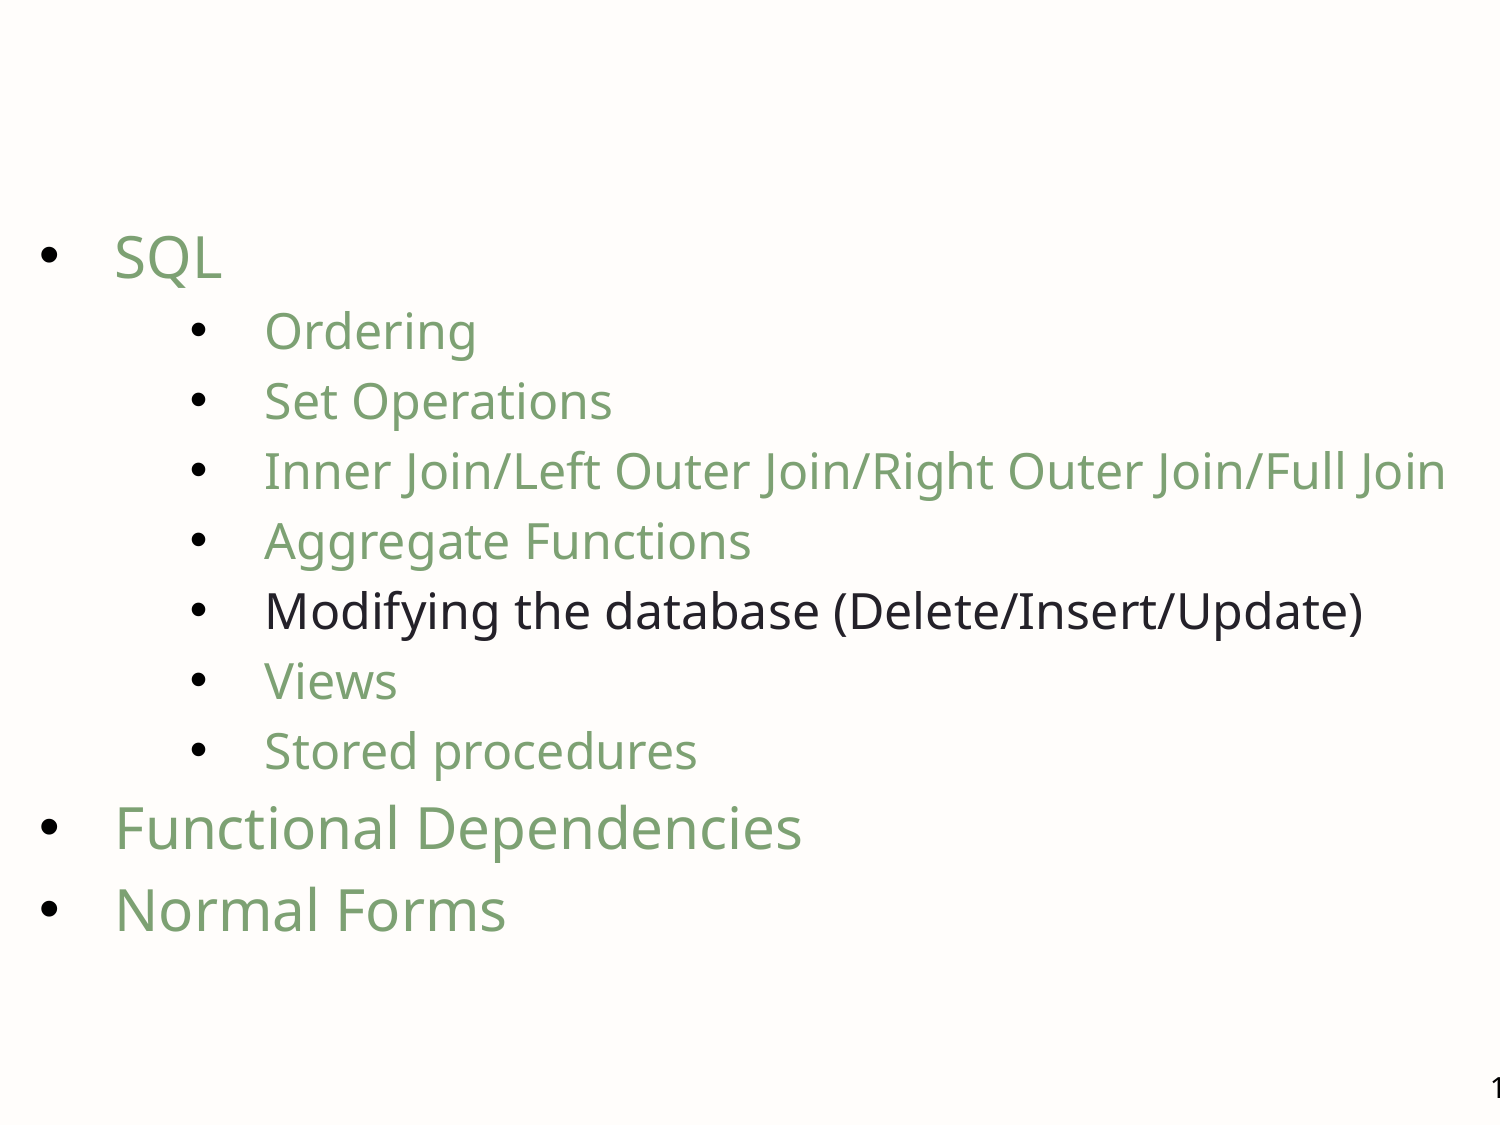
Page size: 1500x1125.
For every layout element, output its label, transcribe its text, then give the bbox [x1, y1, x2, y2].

subtitle SQL Ordering Set Operations Inner Join/Left Outer Join/Right Outer Join/Full Join Aggregate Functions Modifying the database (Delete/Insert/Update) Views Stored procedures Functional Dependencies Normal Forms [24, 211, 1500, 663]
